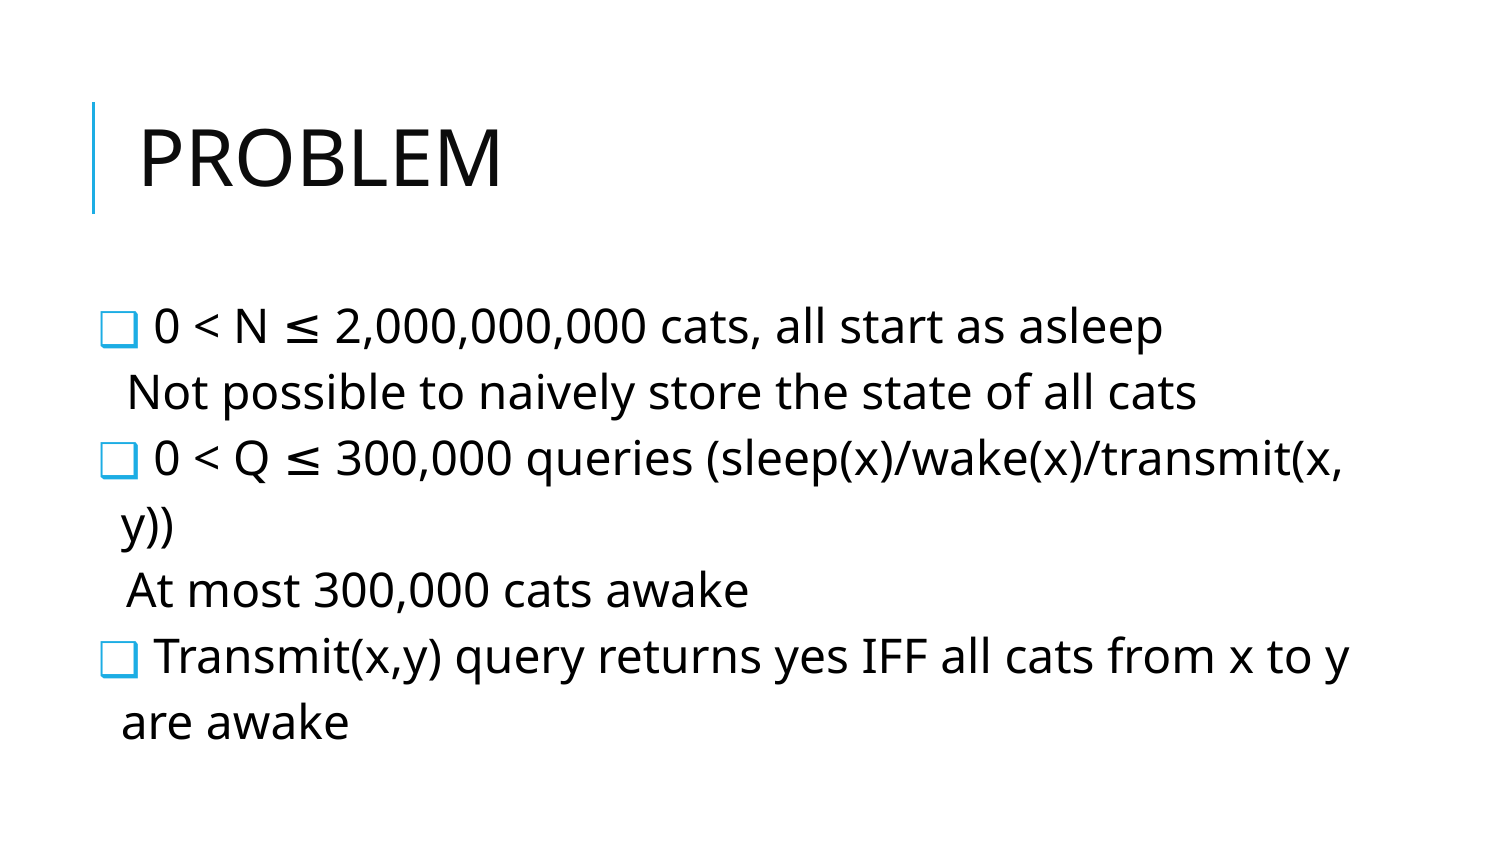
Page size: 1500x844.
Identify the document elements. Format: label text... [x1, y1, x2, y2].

title PROBLEM [126, 71, 1322, 257]
list 0 < N ≤ 2,000,000,000 cats, all start as asleep Not possible to naively store the state of all cats 0 < Q ≤ 300,000 queries (sleep(x)/wake(x)/transmit(x, y)) At most 300,000 cats awake Transmit(x,y) query returns yes IFF all cats from x to y are awake [92, 281, 1386, 777]
